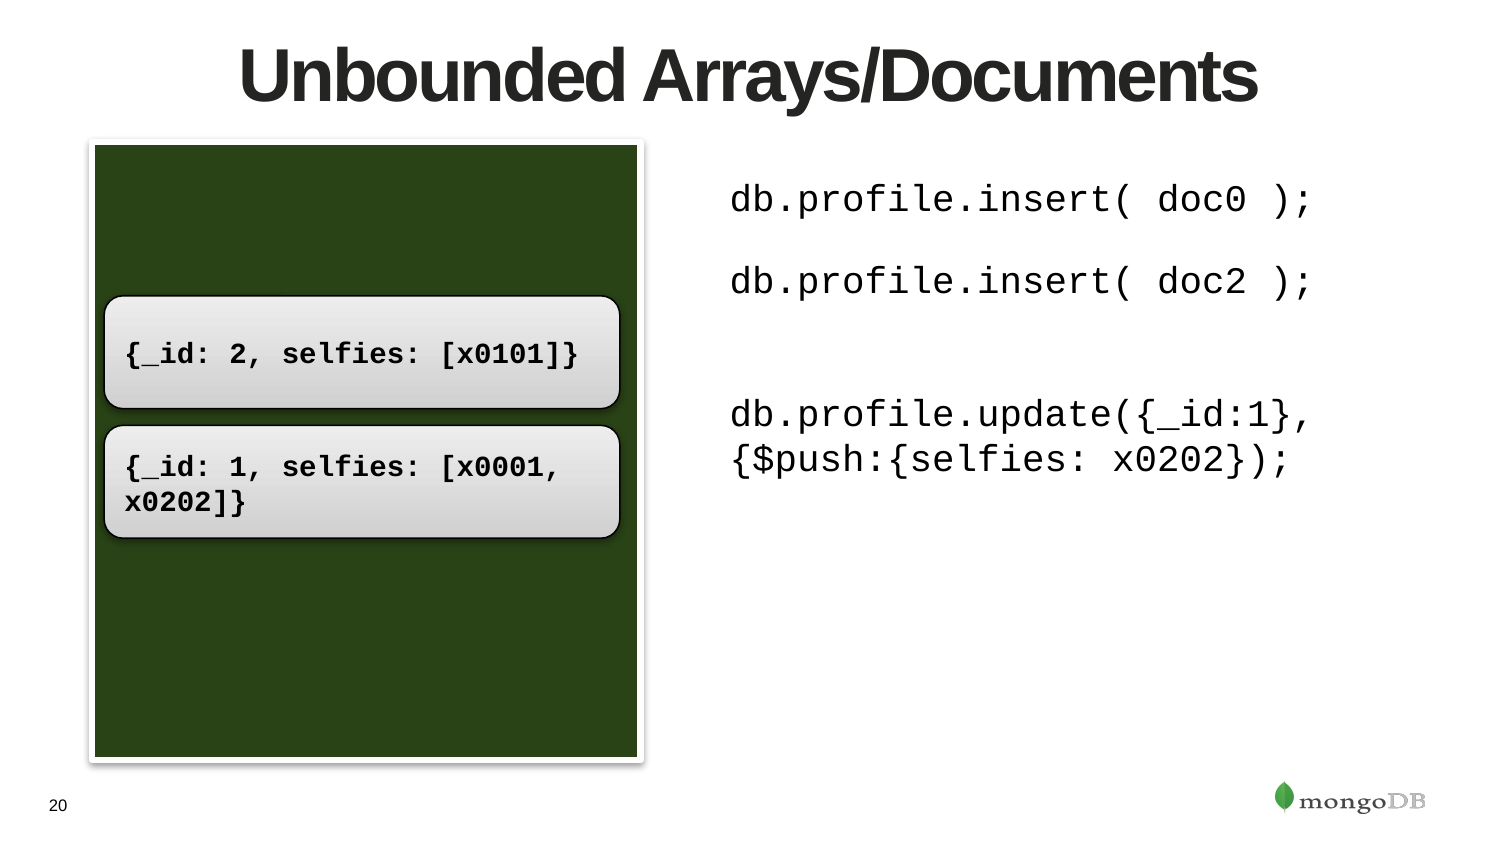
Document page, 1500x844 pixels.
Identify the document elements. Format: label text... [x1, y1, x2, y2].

text_box db.profile.insert( doc0 ); [714, 166, 1425, 227]
text_box db.profile.insert( doc2 ); [714, 249, 1425, 309]
text_box [89, 139, 644, 763]
title Unbounded Arrays/Documents [75, 1, 1425, 142]
text_box {_id: 2, selfies: [x0101]} [103, 294, 621, 410]
text_box db.profile.update({_id:1}, {$push:{selfies: x0202}); [714, 381, 1425, 487]
text_box {_id: 1, selfies: [x0001, x0202]} [103, 424, 621, 539]
